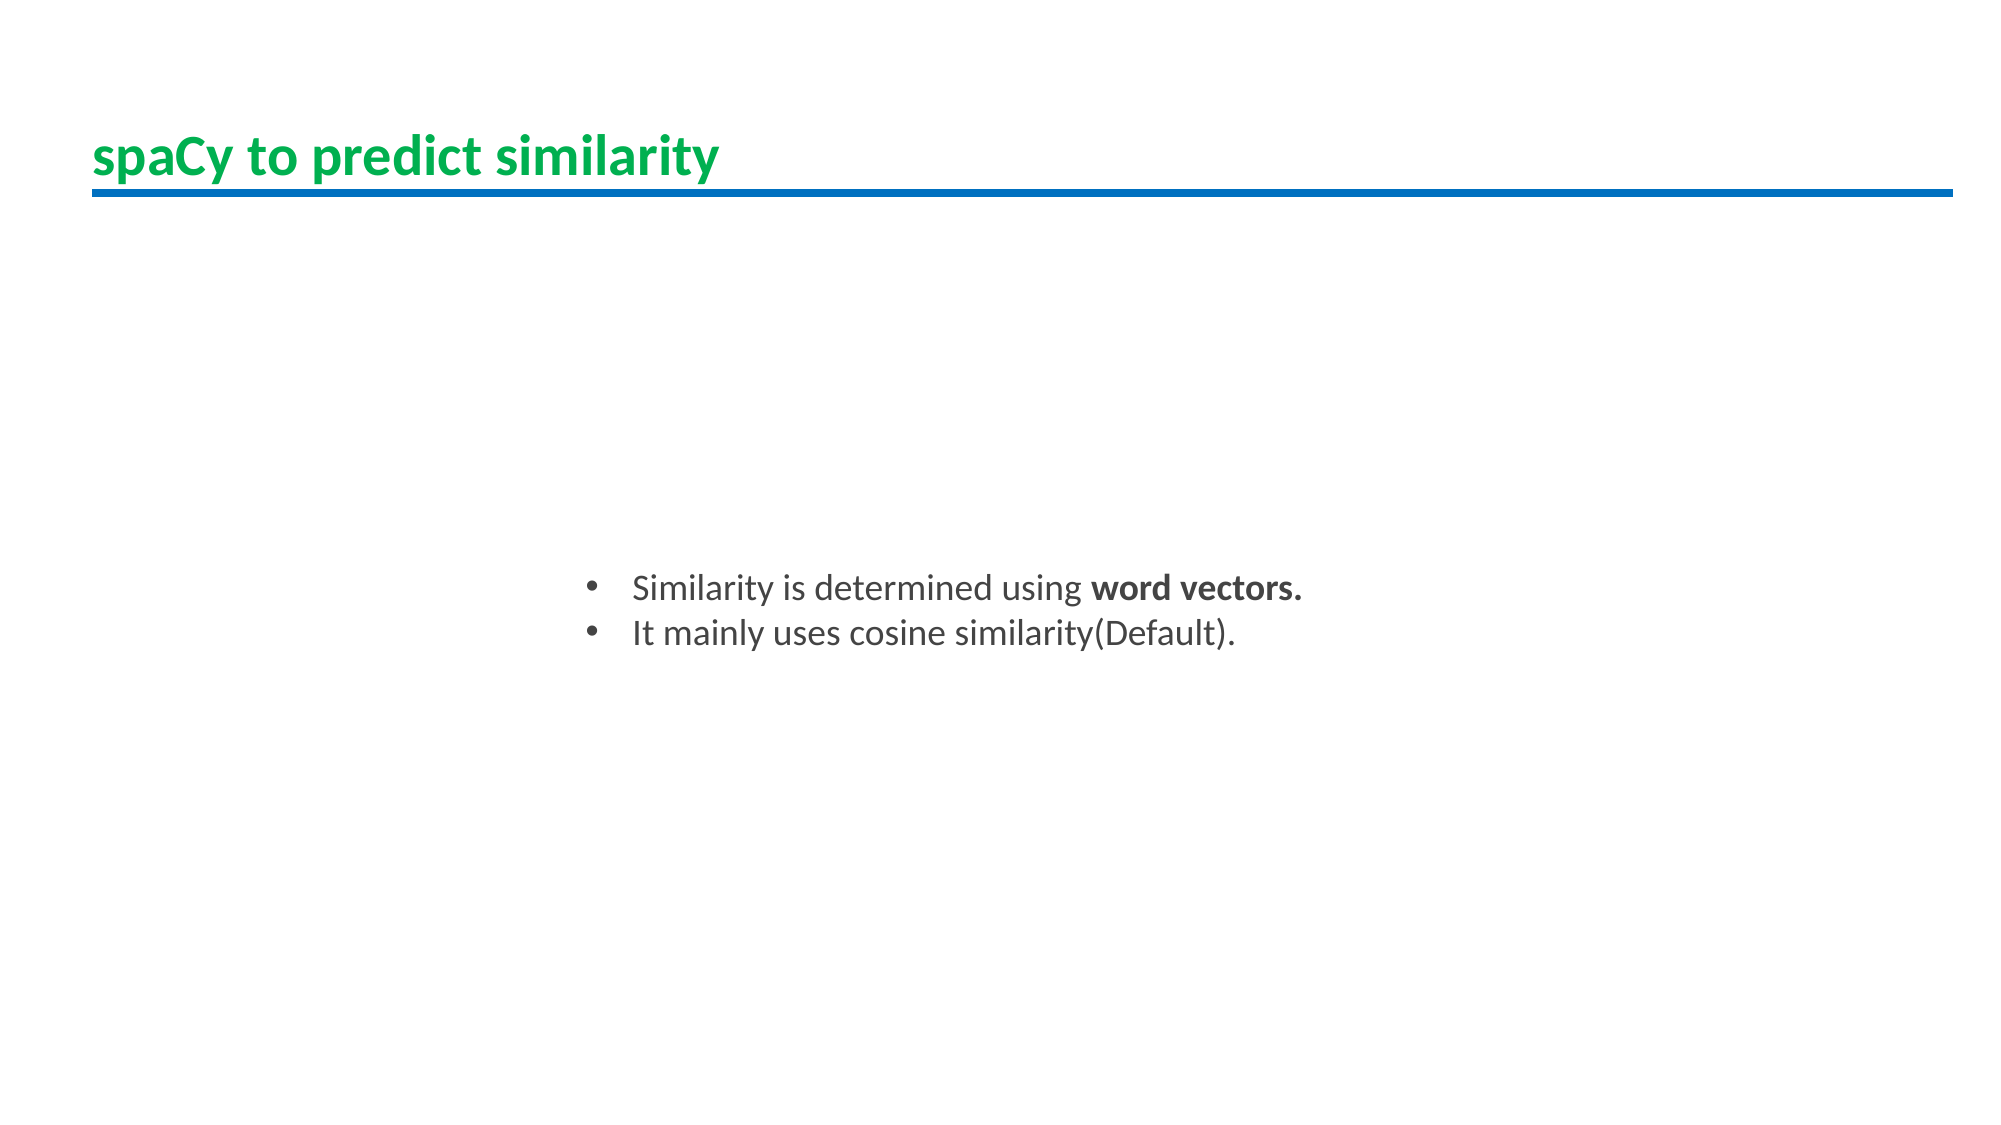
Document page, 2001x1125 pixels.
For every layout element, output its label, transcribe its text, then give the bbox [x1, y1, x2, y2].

text_box spaCy to predict similarity [57, 110, 756, 195]
text_box Similarity is determined using word vectors. It mainly uses cosine similarity(Default). [570, 555, 1319, 661]
text_box [90, 187, 1955, 199]
